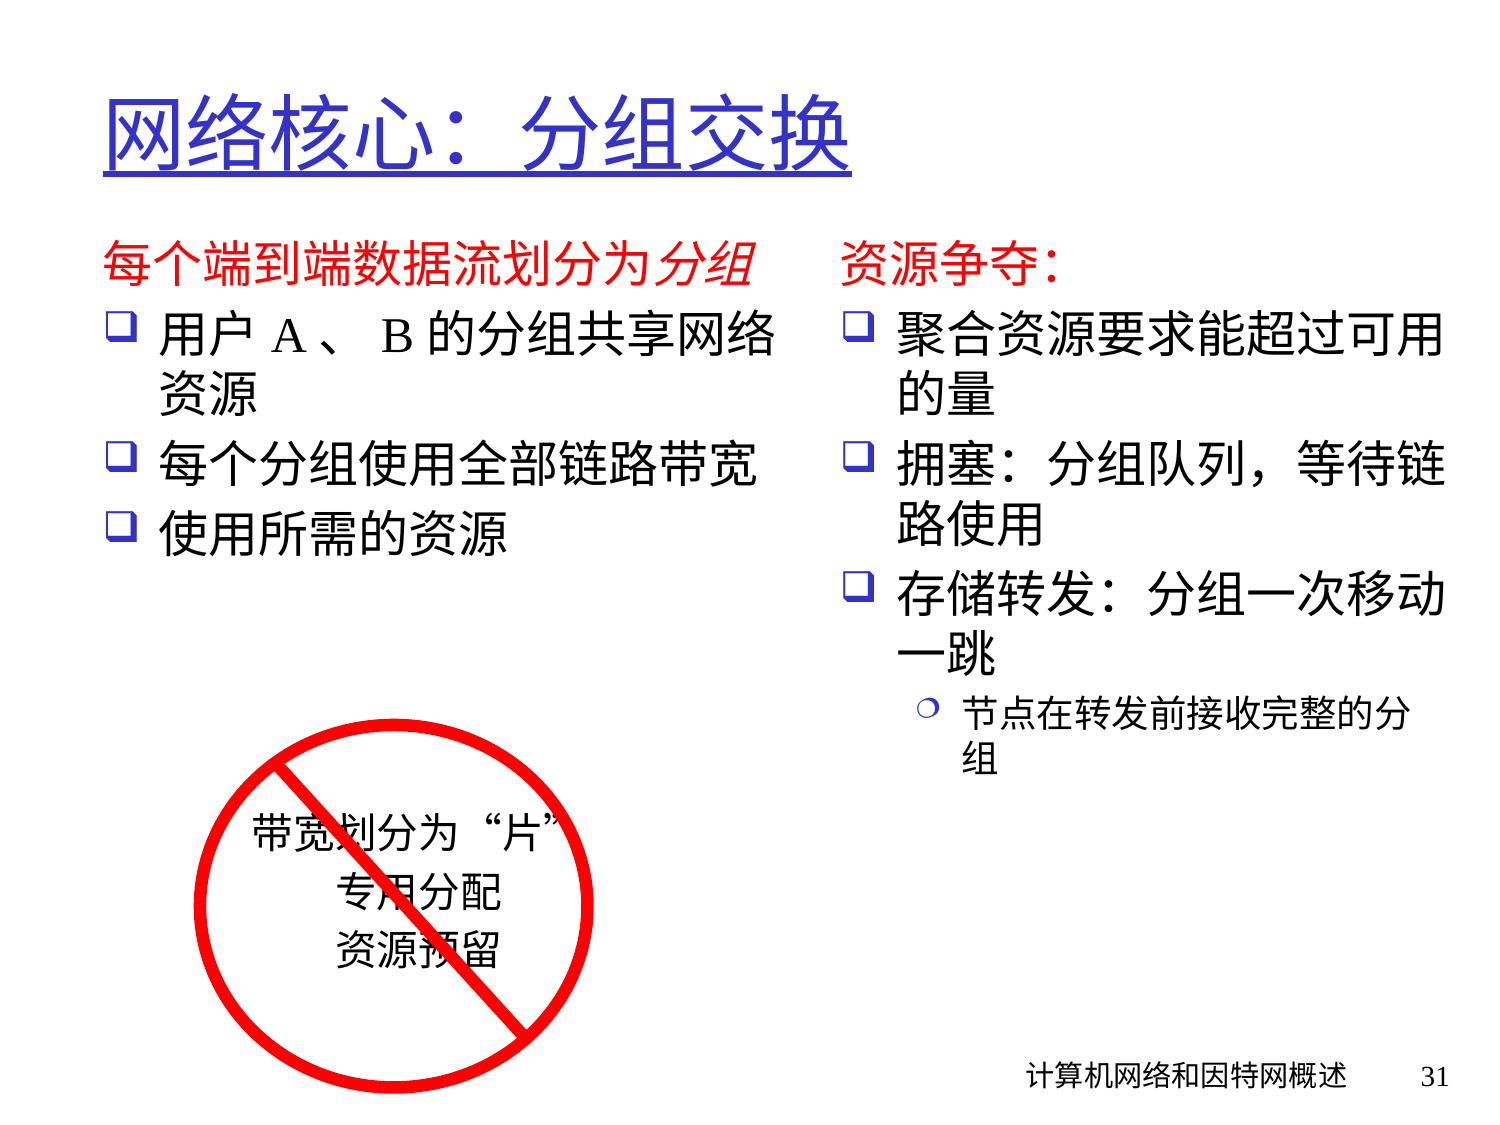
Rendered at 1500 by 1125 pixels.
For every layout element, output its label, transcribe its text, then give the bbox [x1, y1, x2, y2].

title 网络核心：分组交换 [87, 37, 1363, 225]
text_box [87, 724, 751, 1088]
list 每个端到端数据流划分为分组 用户A、B的分组共享网络资源 每个分组使用全部链路带宽 使用所需的资源 [87, 224, 800, 763]
text_box 资源争夺： 聚合资源要求能超过可用的量 拥塞：分组队列，等待链路使用 存储转发：分组一次移动一跳 节点在转发前接收完整的分组 [825, 224, 1463, 988]
slide_number 31 [1362, 1049, 1466, 1125]
footer 计算机网络和因特网概述 [887, 1049, 1362, 1125]
